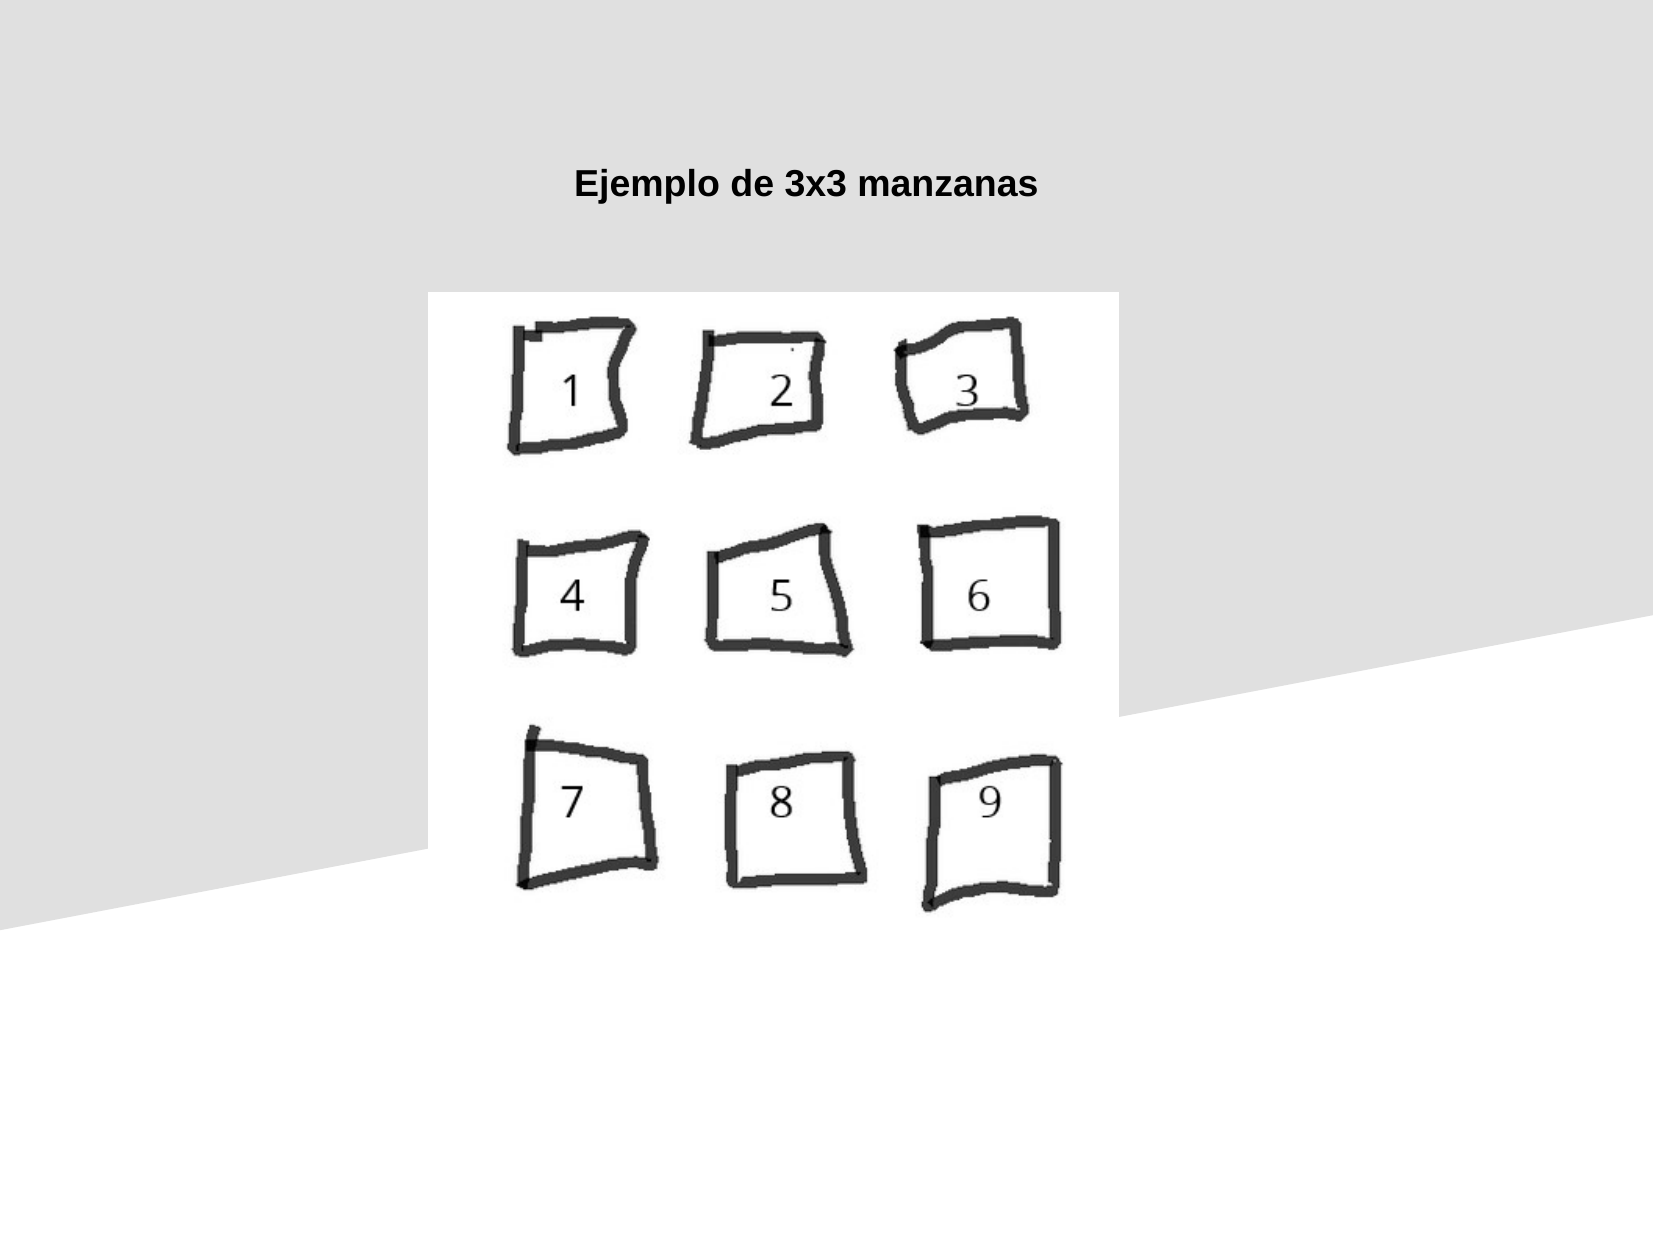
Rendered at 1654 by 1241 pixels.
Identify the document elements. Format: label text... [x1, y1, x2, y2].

text_box Ejemplo de 3x3 manzanas [559, 151, 1054, 212]
picture [427, 291, 1120, 924]
